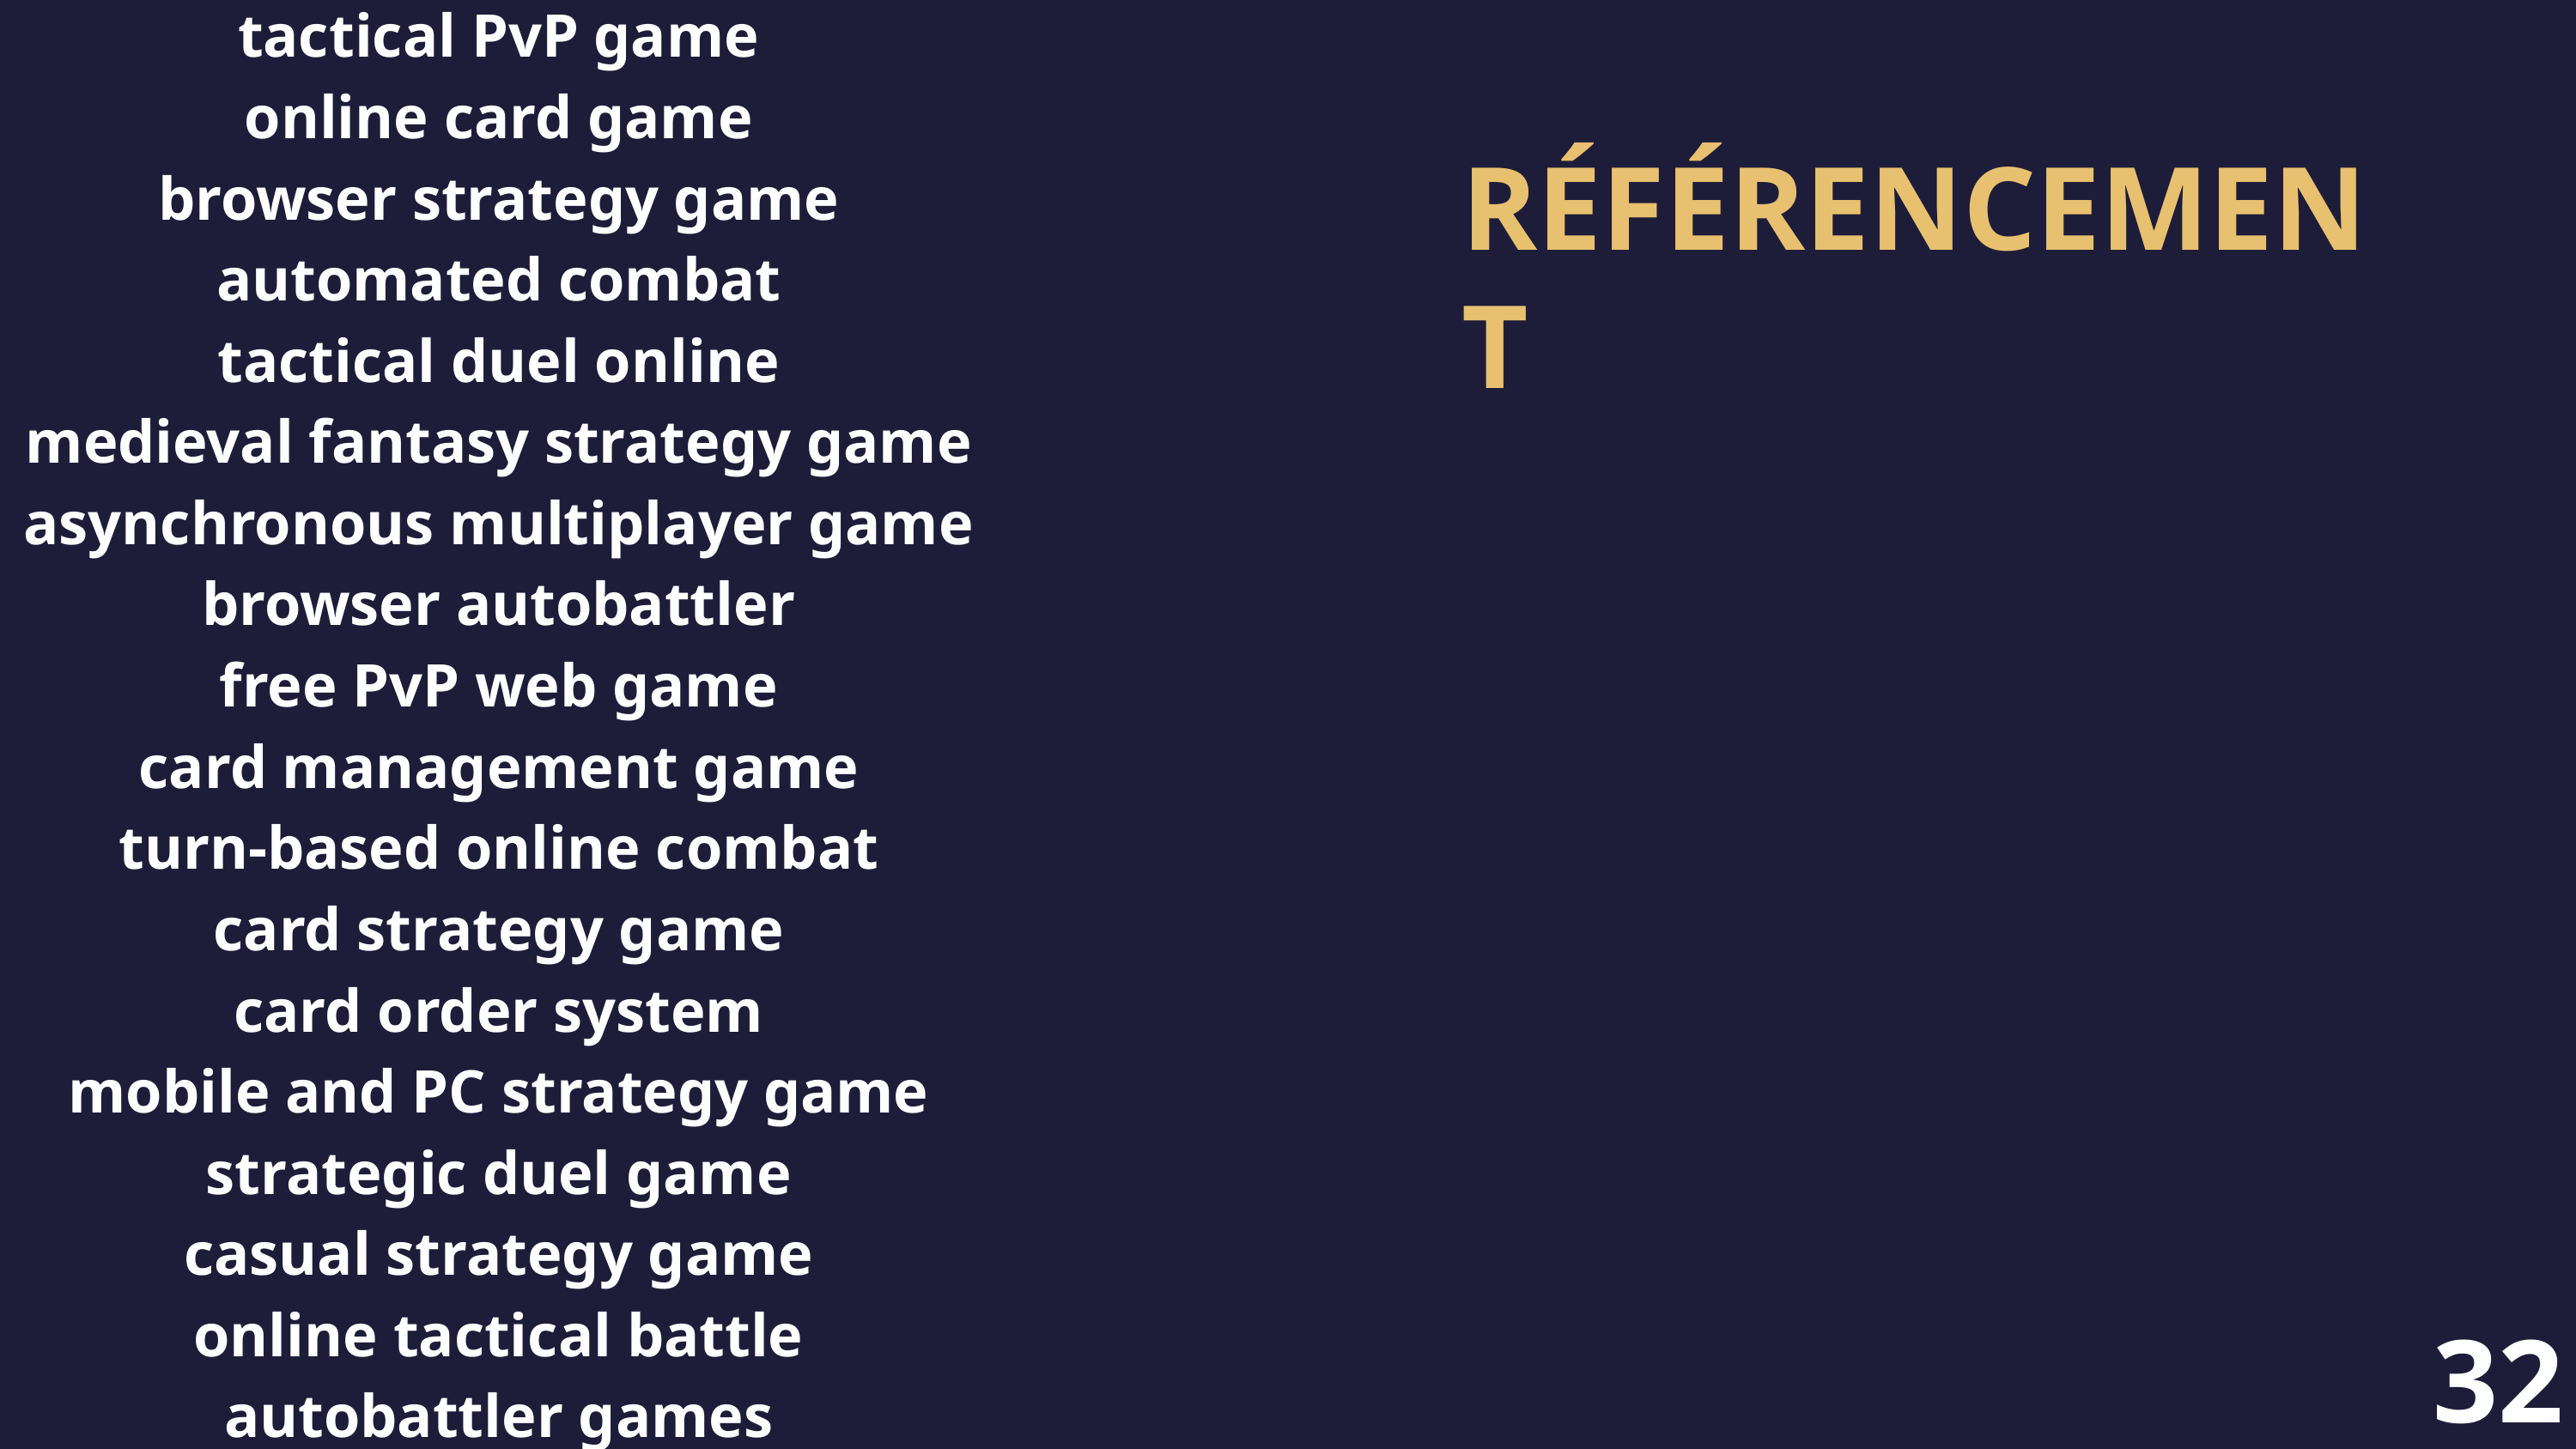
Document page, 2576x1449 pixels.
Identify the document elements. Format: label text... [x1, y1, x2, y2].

text_box tactical PvP game online card game browser strategy game automated combat tactical duel online medieval fantasy strategy game asynchronous multiplayer game browser autobattler free PvP web game card management game turn-based online combat card strategy game card order system mobile and PC strategy game strategic duel game casual strategy game online tactical battle autobattler games [0, 0, 998, 1449]
text_box 32 [2421, 1288, 2576, 1446]
text_box RÉFÉRENCEMENT [1461, 135, 2432, 411]
